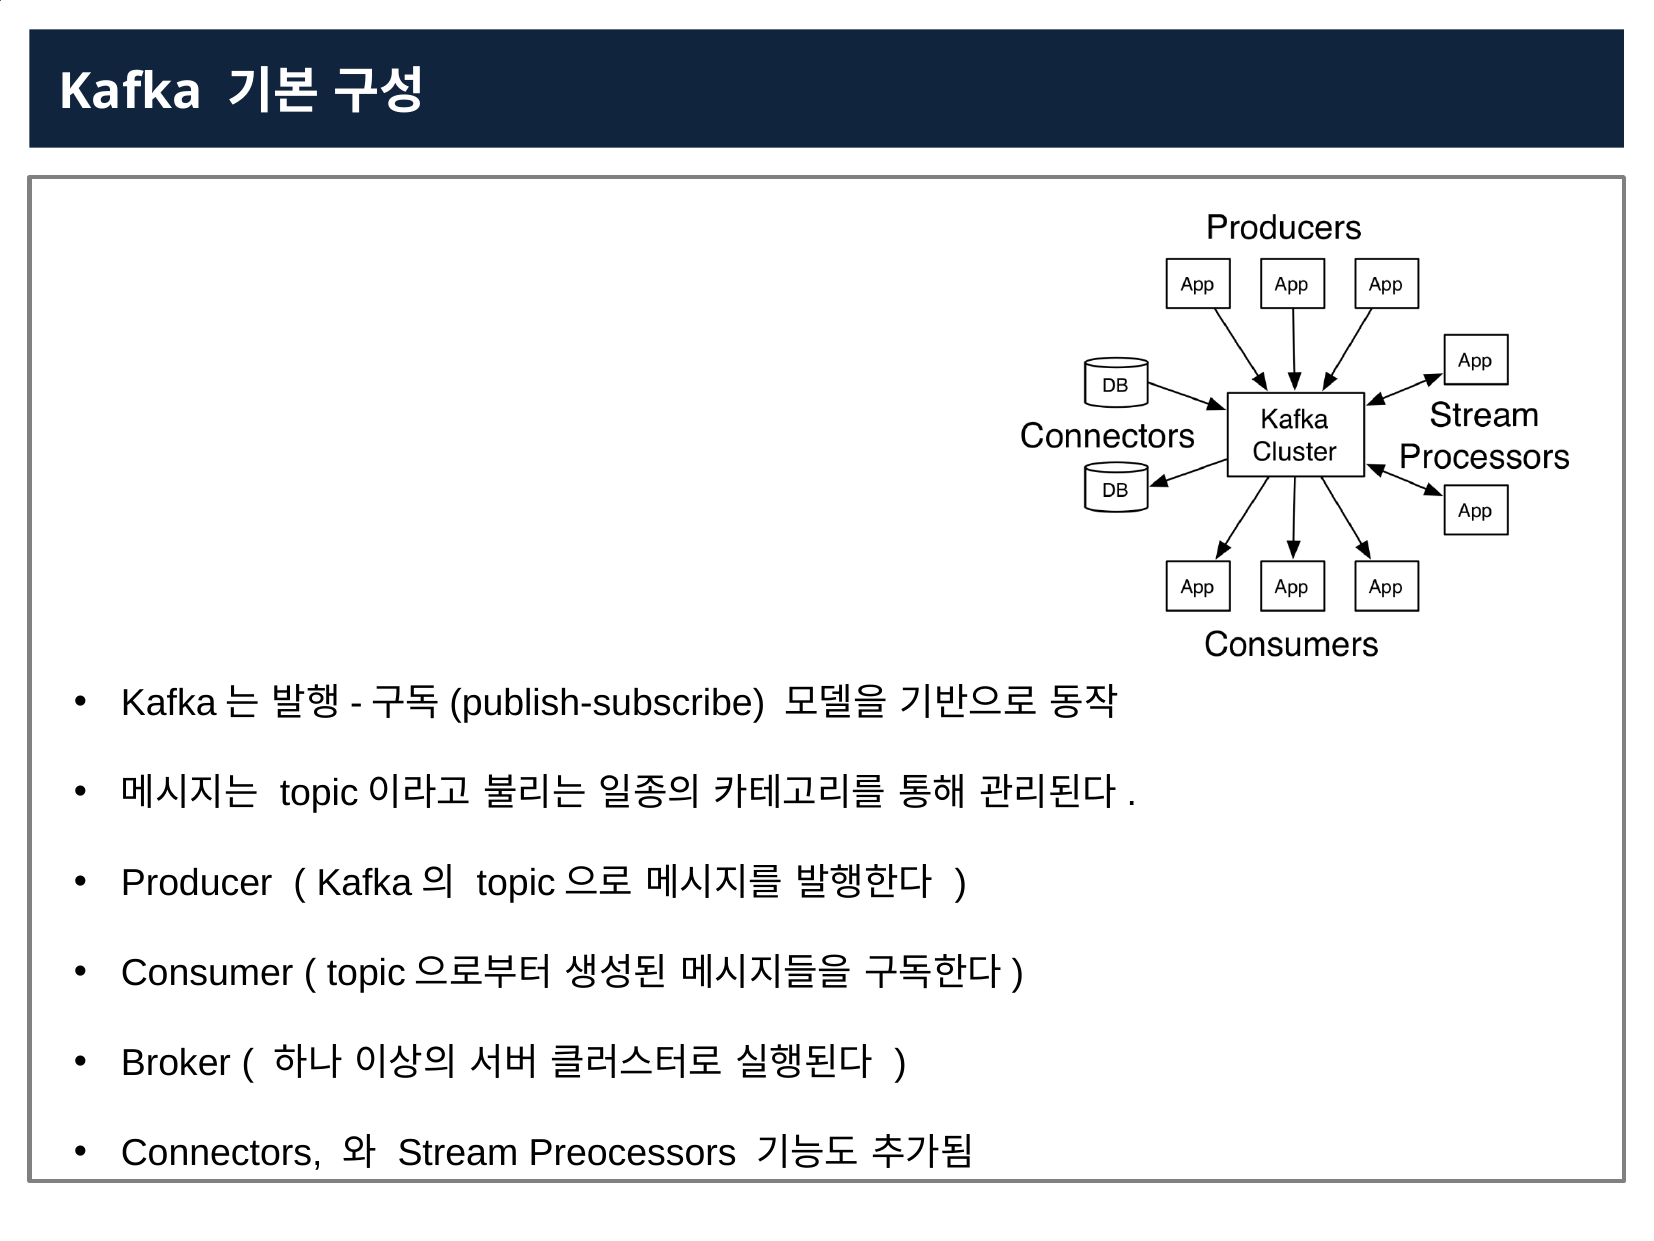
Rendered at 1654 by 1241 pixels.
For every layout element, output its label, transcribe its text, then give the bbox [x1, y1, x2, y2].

text_box [27, 175, 1626, 1183]
text_box Kafka는 발행-구독(publish-subscribe) 모델을 기반으로 동작 메시지는 topic이라고 불리는 일종의 카테고리를 통해 관리된다. Producer ( Kafka의 topic으로 메시지를 발행한다 ) Consumer ( topic으로부터 생성된 메시지들을 구독한다) Broker ( 하나 이상의 서버 클러스터로 실행된다 ) Connectors, 와 Stream Preocessors 기능도 추가됨 [59, 718, 1654, 1088]
text_box Kafka 기본 구성 [29, 29, 1624, 148]
picture [1002, 186, 1588, 680]
